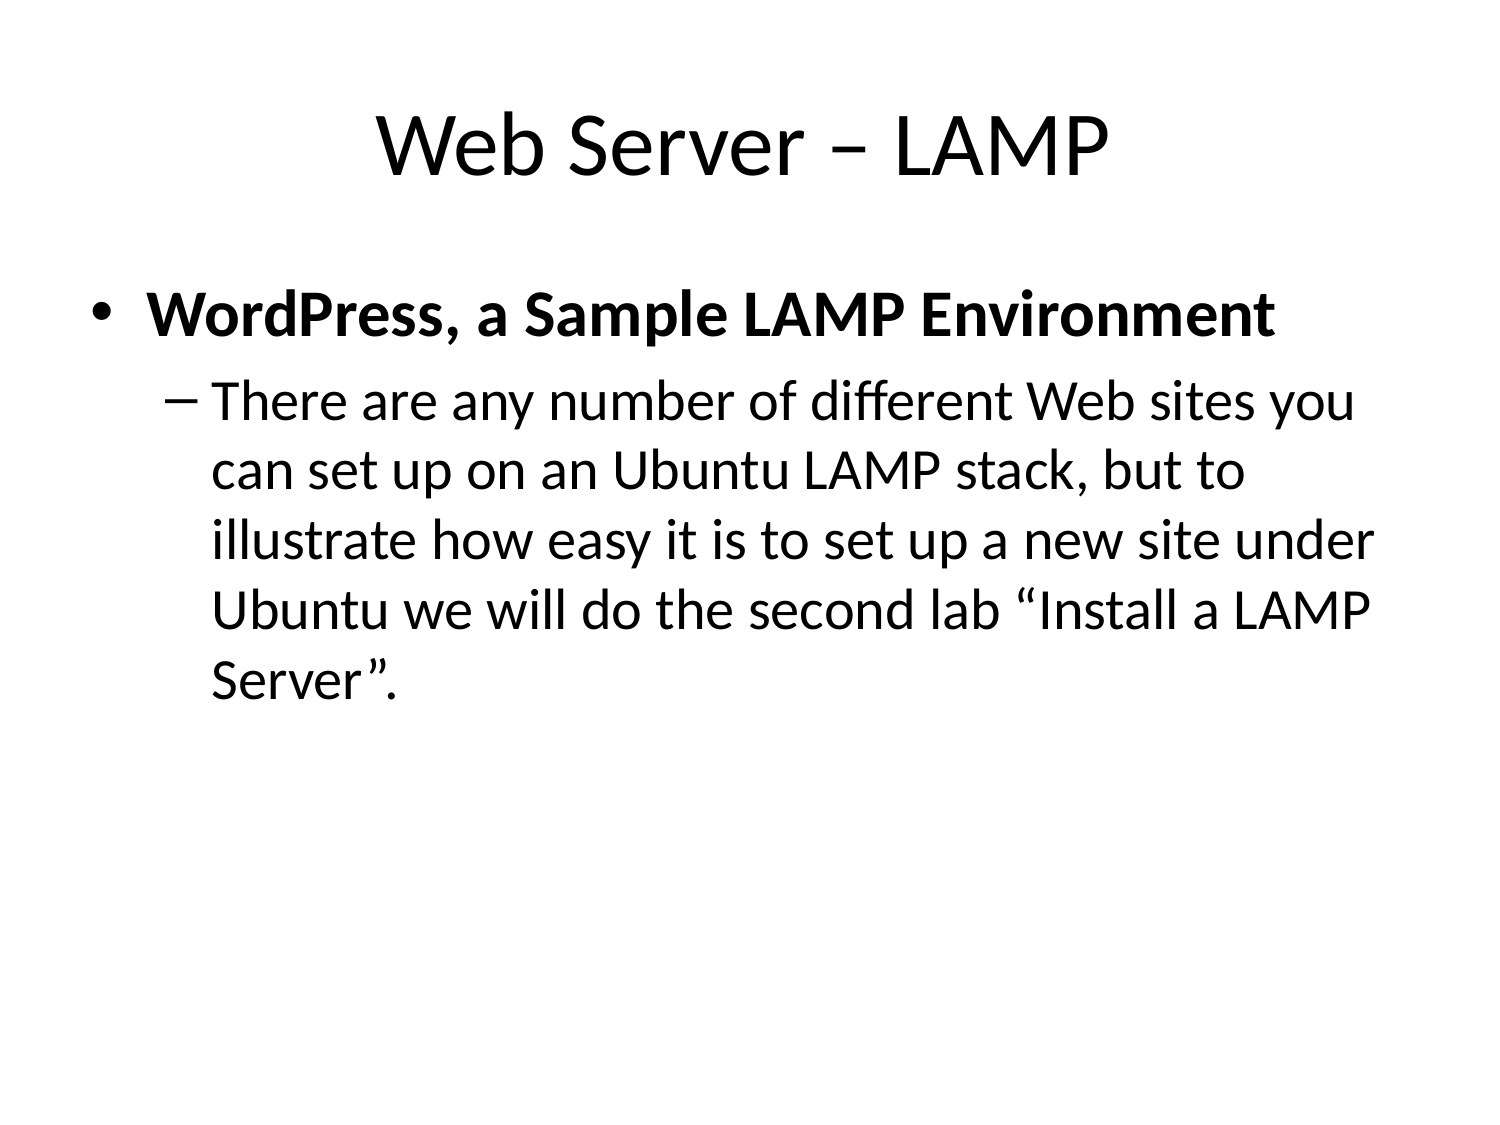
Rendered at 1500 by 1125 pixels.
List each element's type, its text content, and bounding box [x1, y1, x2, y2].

list WordPress, a Sample LAMP Environment There are any number of different Web sites you can set up on an Ubuntu LAMP stack, but to illustrate how easy it is to set up a new site under Ubuntu we will do the second lab “Install a LAMP Server”. [75, 262, 1425, 1005]
title Web Server – LAMP [75, 45, 1425, 233]
